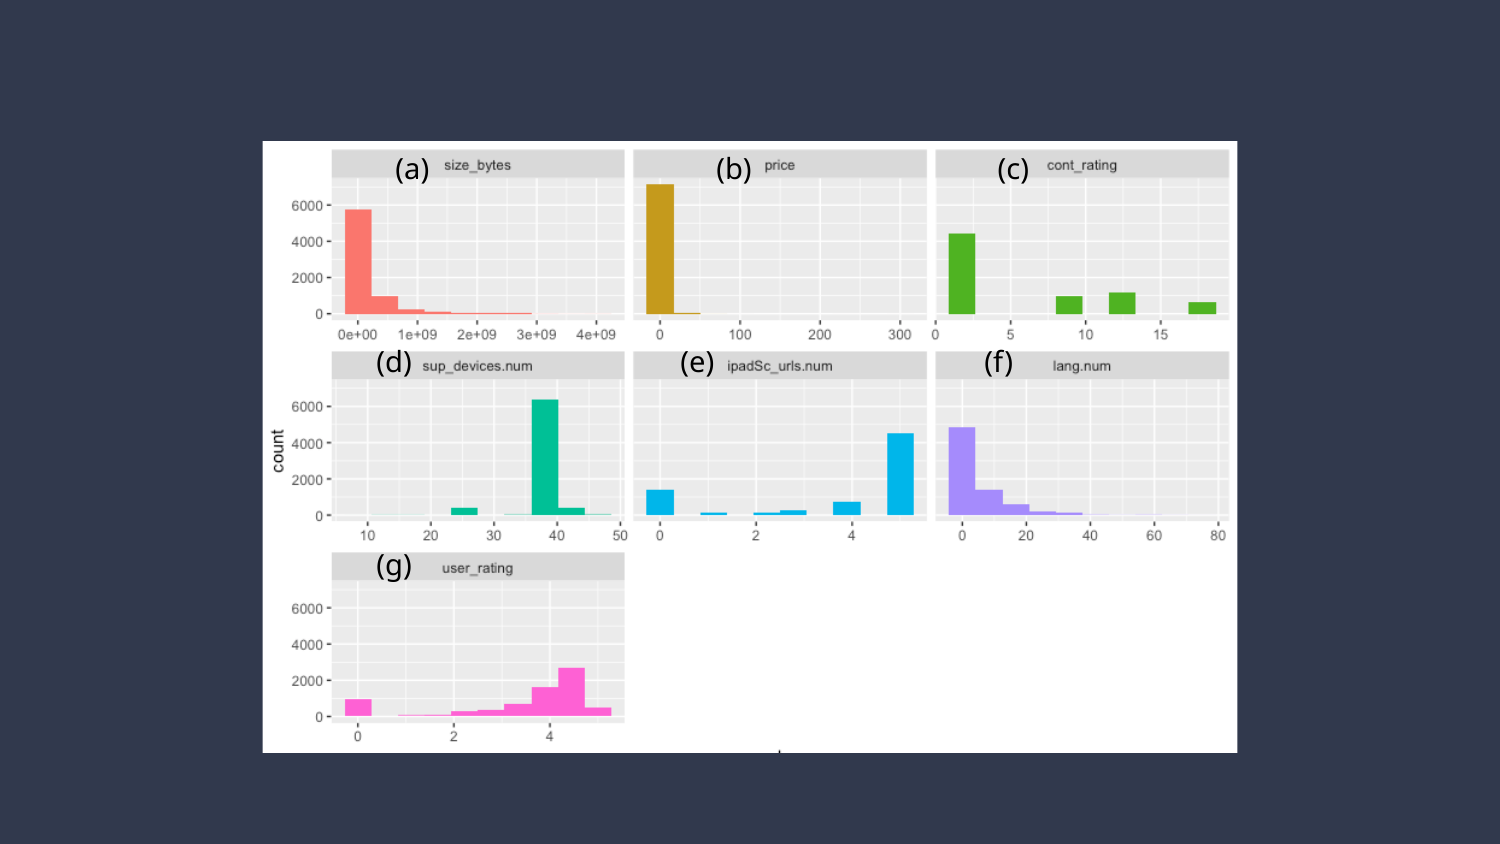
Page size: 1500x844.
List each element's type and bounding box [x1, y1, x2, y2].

text_box [262, 135, 1238, 753]
